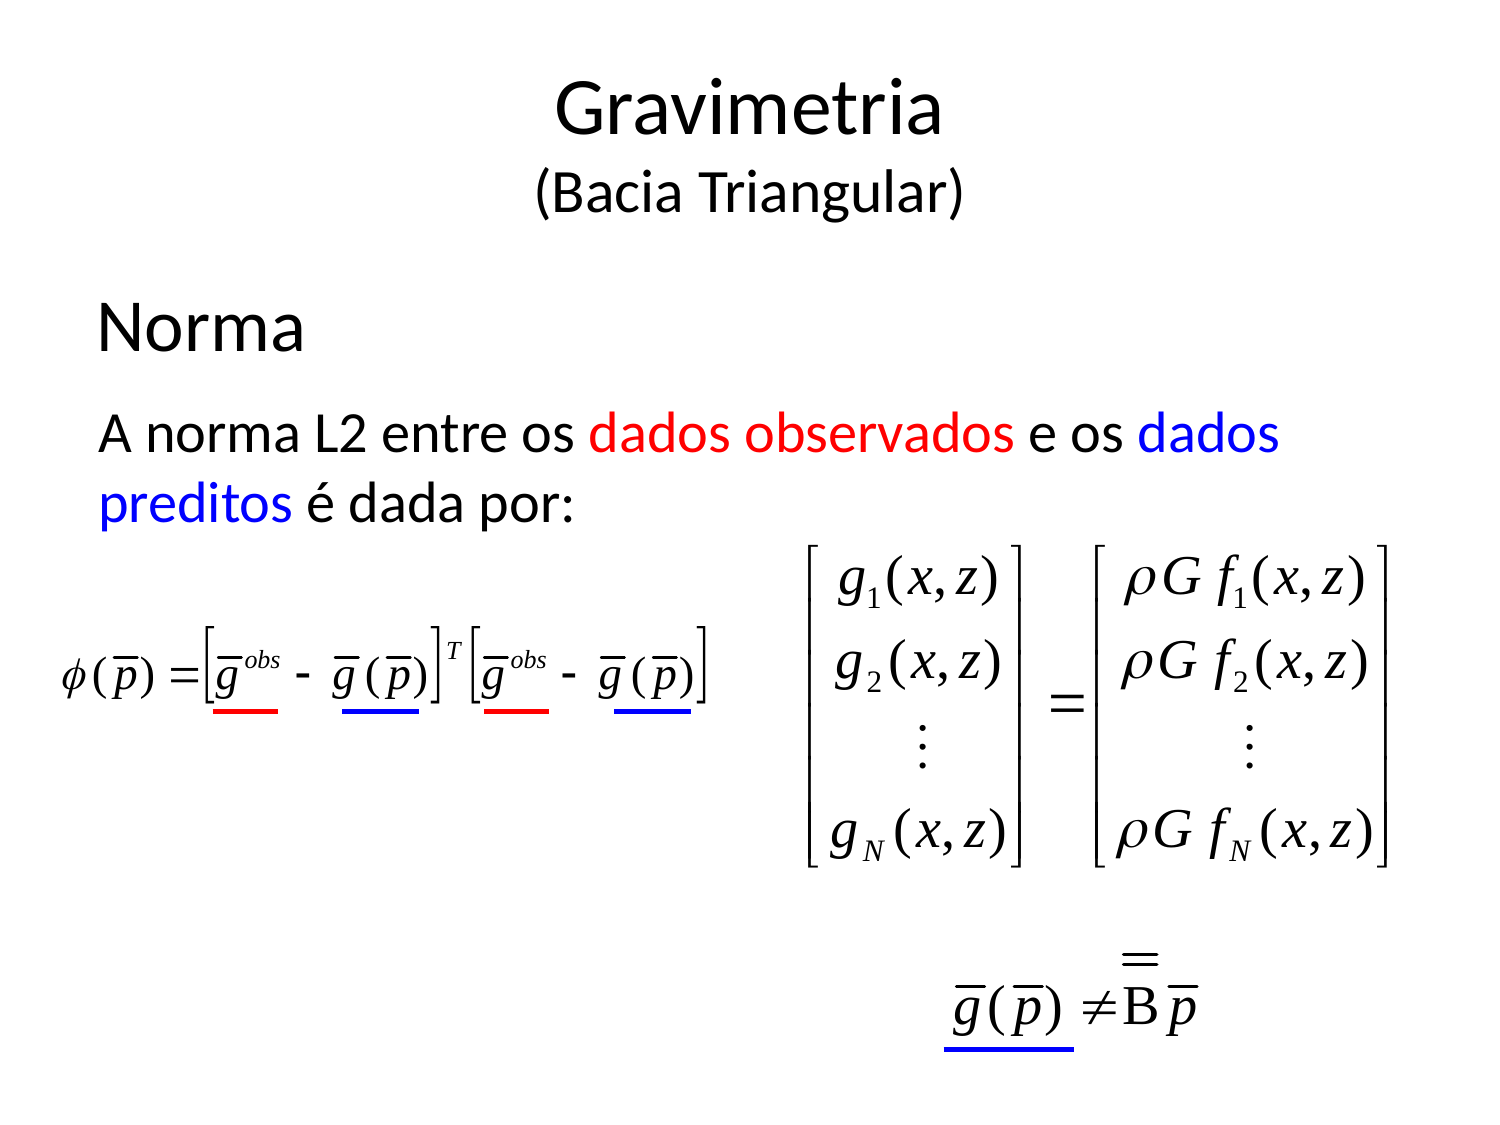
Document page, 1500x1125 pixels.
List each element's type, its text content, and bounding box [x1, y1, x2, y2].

title Gravimetria (Bacia Triangular) [75, 45, 1425, 233]
text_box Norma [81, 269, 832, 375]
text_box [792, 526, 1412, 884]
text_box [52, 626, 714, 716]
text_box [938, 936, 1215, 1056]
text_box A norma L2 entre os dados observados e os dados preditos é dada por: [83, 386, 1430, 542]
